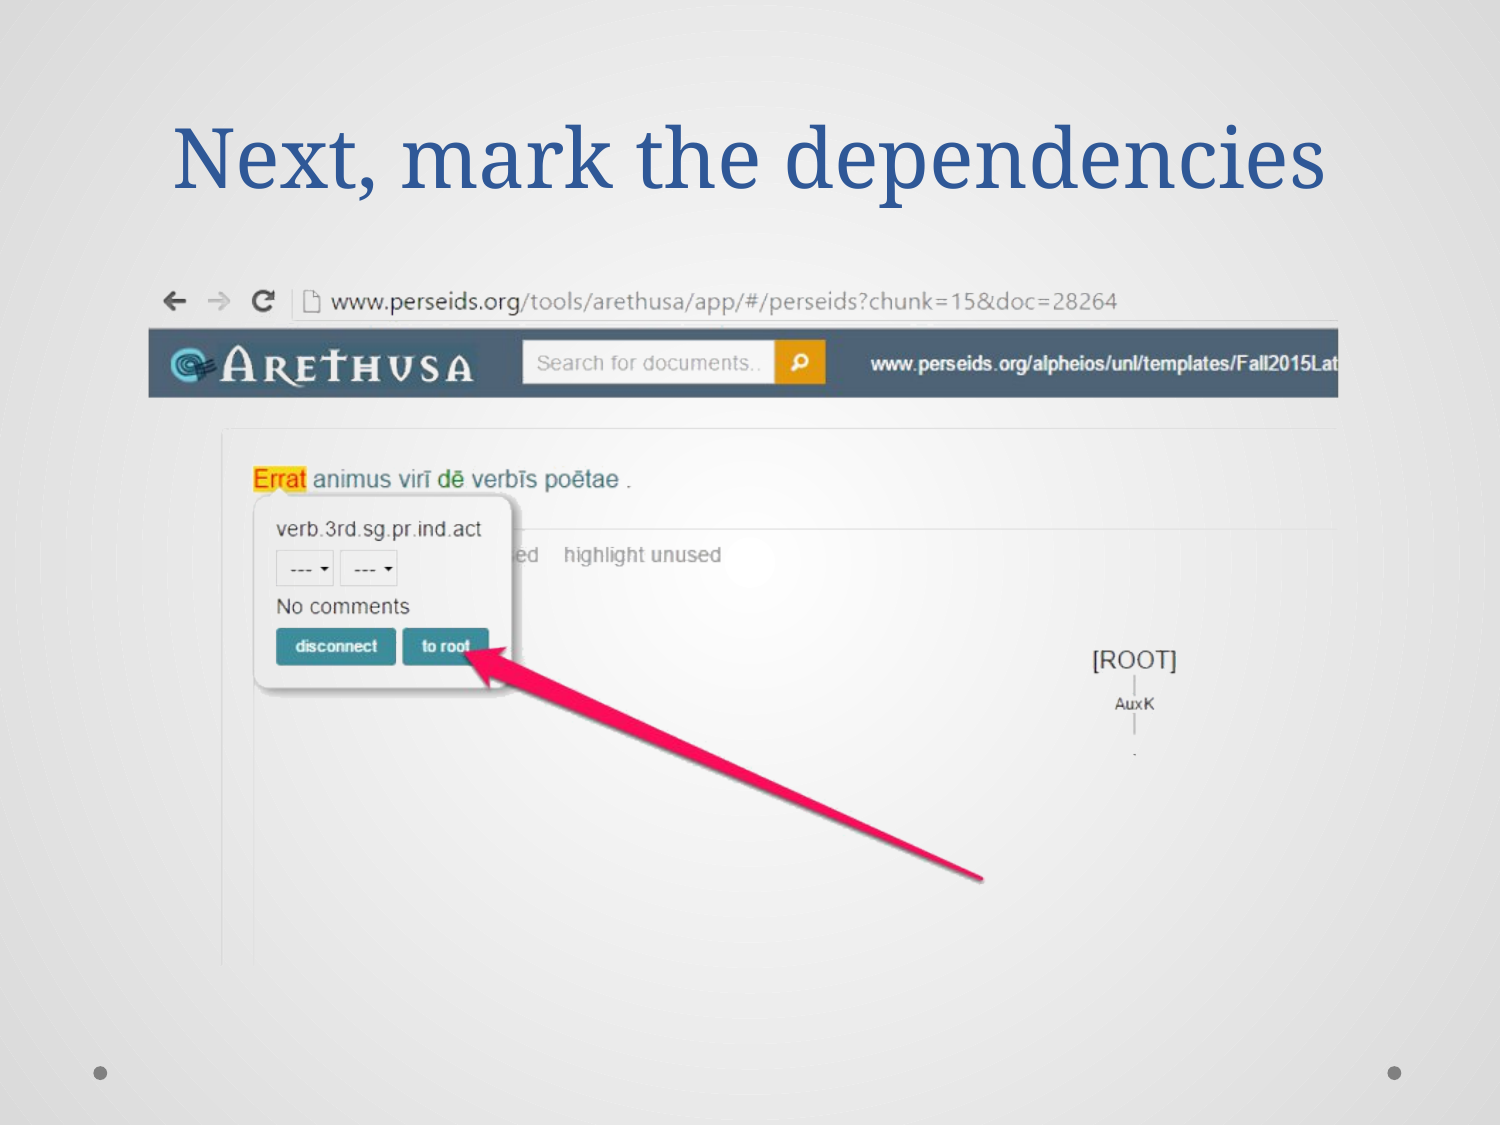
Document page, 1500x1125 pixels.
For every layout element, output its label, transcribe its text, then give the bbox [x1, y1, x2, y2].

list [139, 262, 1361, 1006]
title Next, mark the dependencies [75, 0, 1425, 213]
